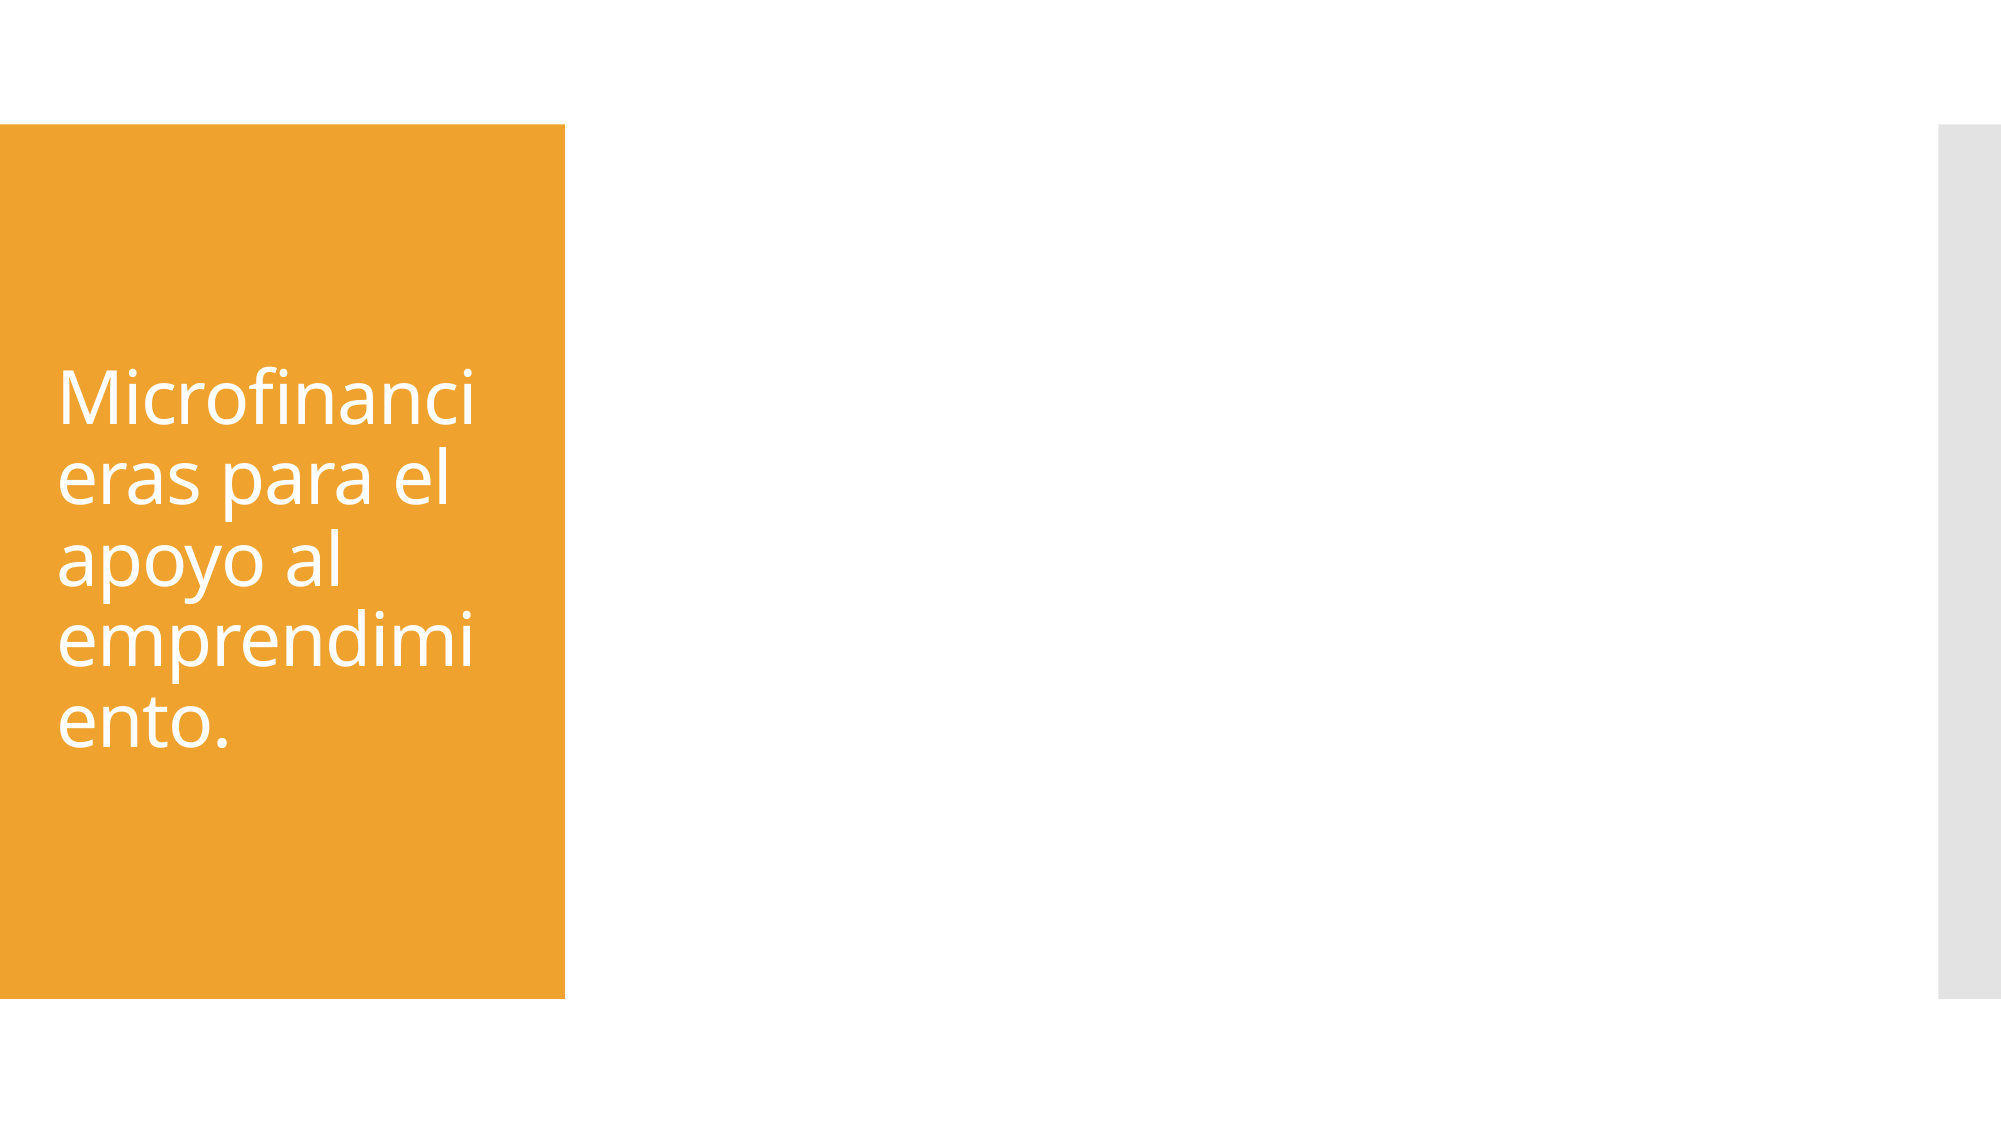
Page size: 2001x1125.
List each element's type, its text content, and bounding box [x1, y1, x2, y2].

title Microfinancieras para el apoyo al emprendimiento. [41, 184, 525, 940]
